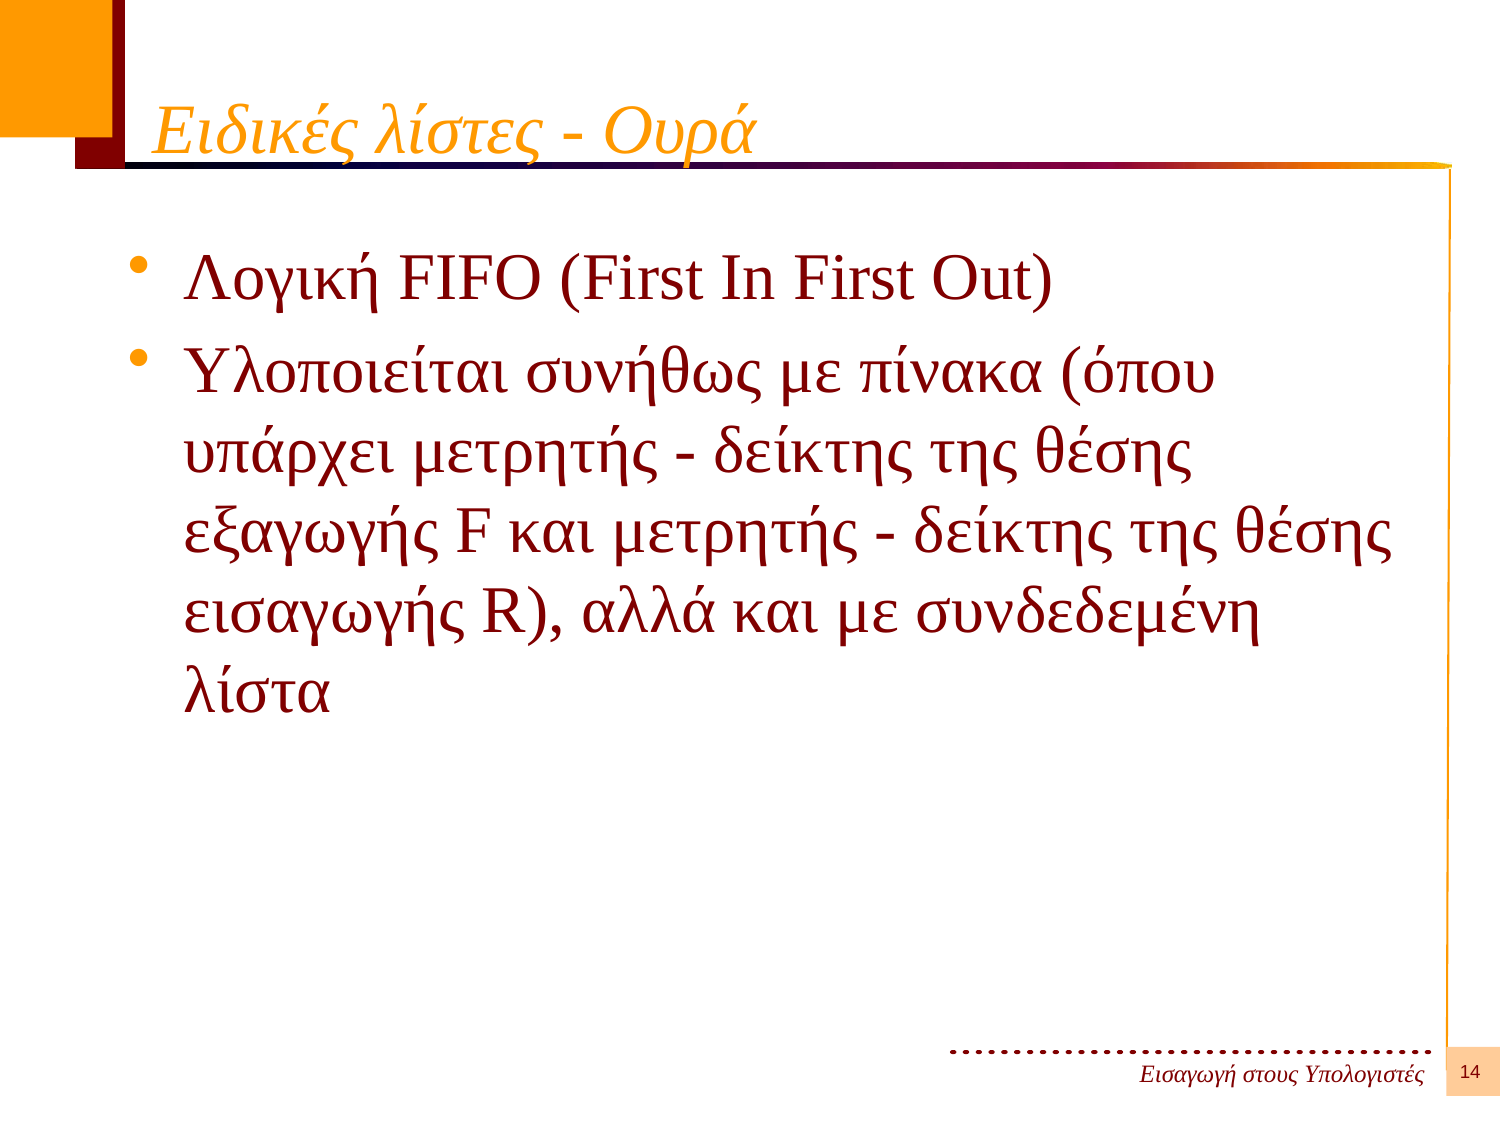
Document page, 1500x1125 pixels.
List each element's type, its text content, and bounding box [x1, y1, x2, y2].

list Λογική FIFO (First In First Out) Υλοποιείται συνήθως με πίνακα (όπου υπάρχει μετρητής - δείκτης της θέσης εξαγωγής F και μετρητής - δείκτης της θέσης εισαγωγής R), αλλά και με συνδεδεμένη λίστα [112, 224, 1425, 1013]
title Ειδικές λίστες - Ουρά [137, 75, 1425, 175]
picture [1425, 162, 1452, 169]
picture [125, 162, 137, 169]
